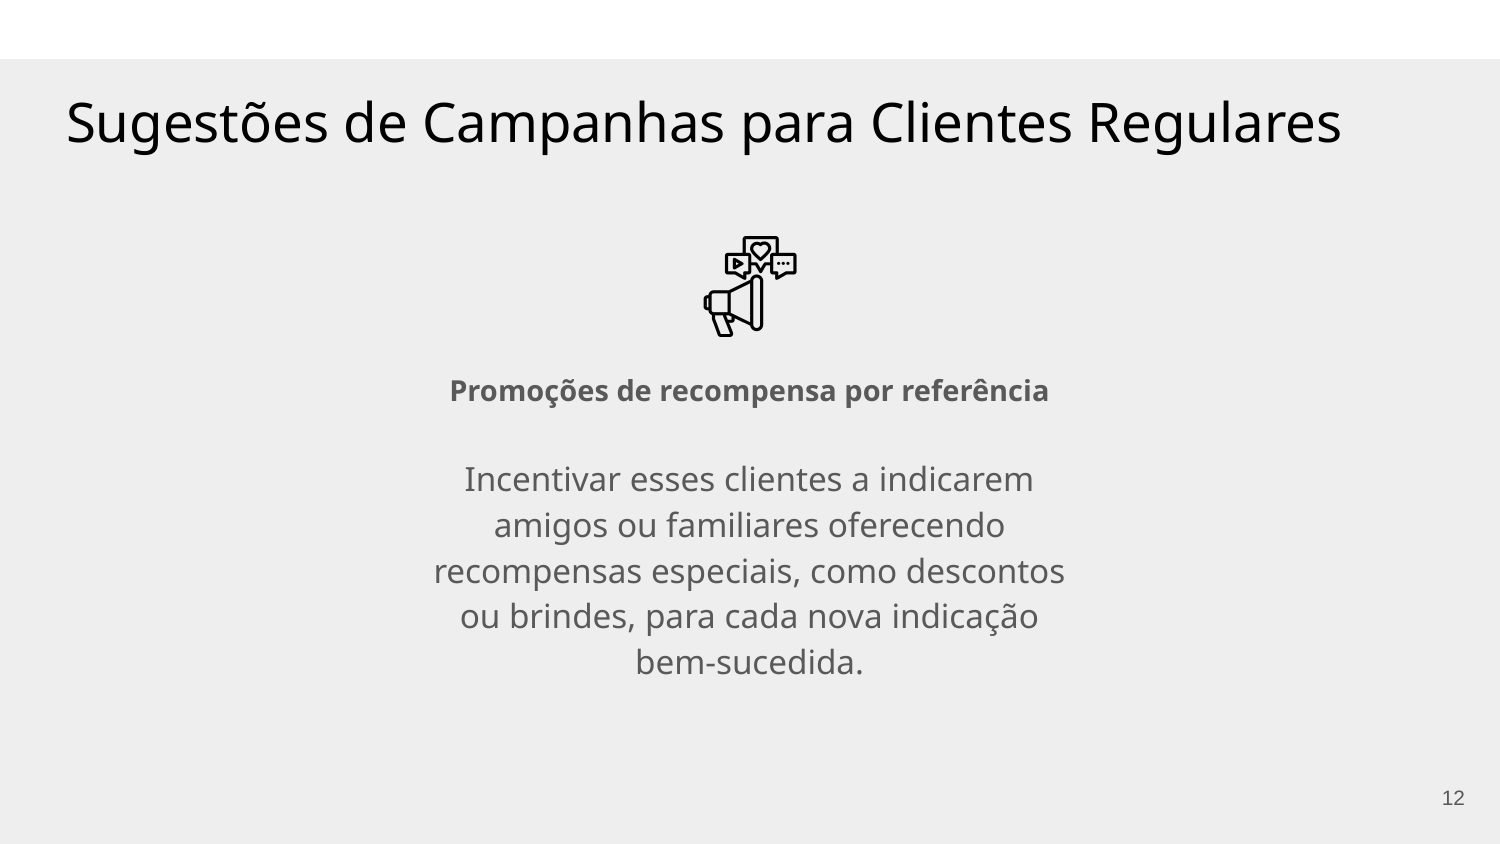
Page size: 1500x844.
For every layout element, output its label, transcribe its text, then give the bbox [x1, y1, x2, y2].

slide_number ‹#› [1389, 764, 1480, 830]
picture [699, 236, 801, 338]
list Incentivar esses clientes a indicarem amigos ou familiares oferecendo recompensas especiais, como descontos ou brindes, para cada nova indicação bem-sucedida. [400, 438, 1100, 765]
title Sugestões de Campanhas para Clientes Regulares [51, 72, 1449, 167]
text_box [0, 0, 1500, 59]
list Promoções de recompensa por referência [400, 336, 1100, 438]
